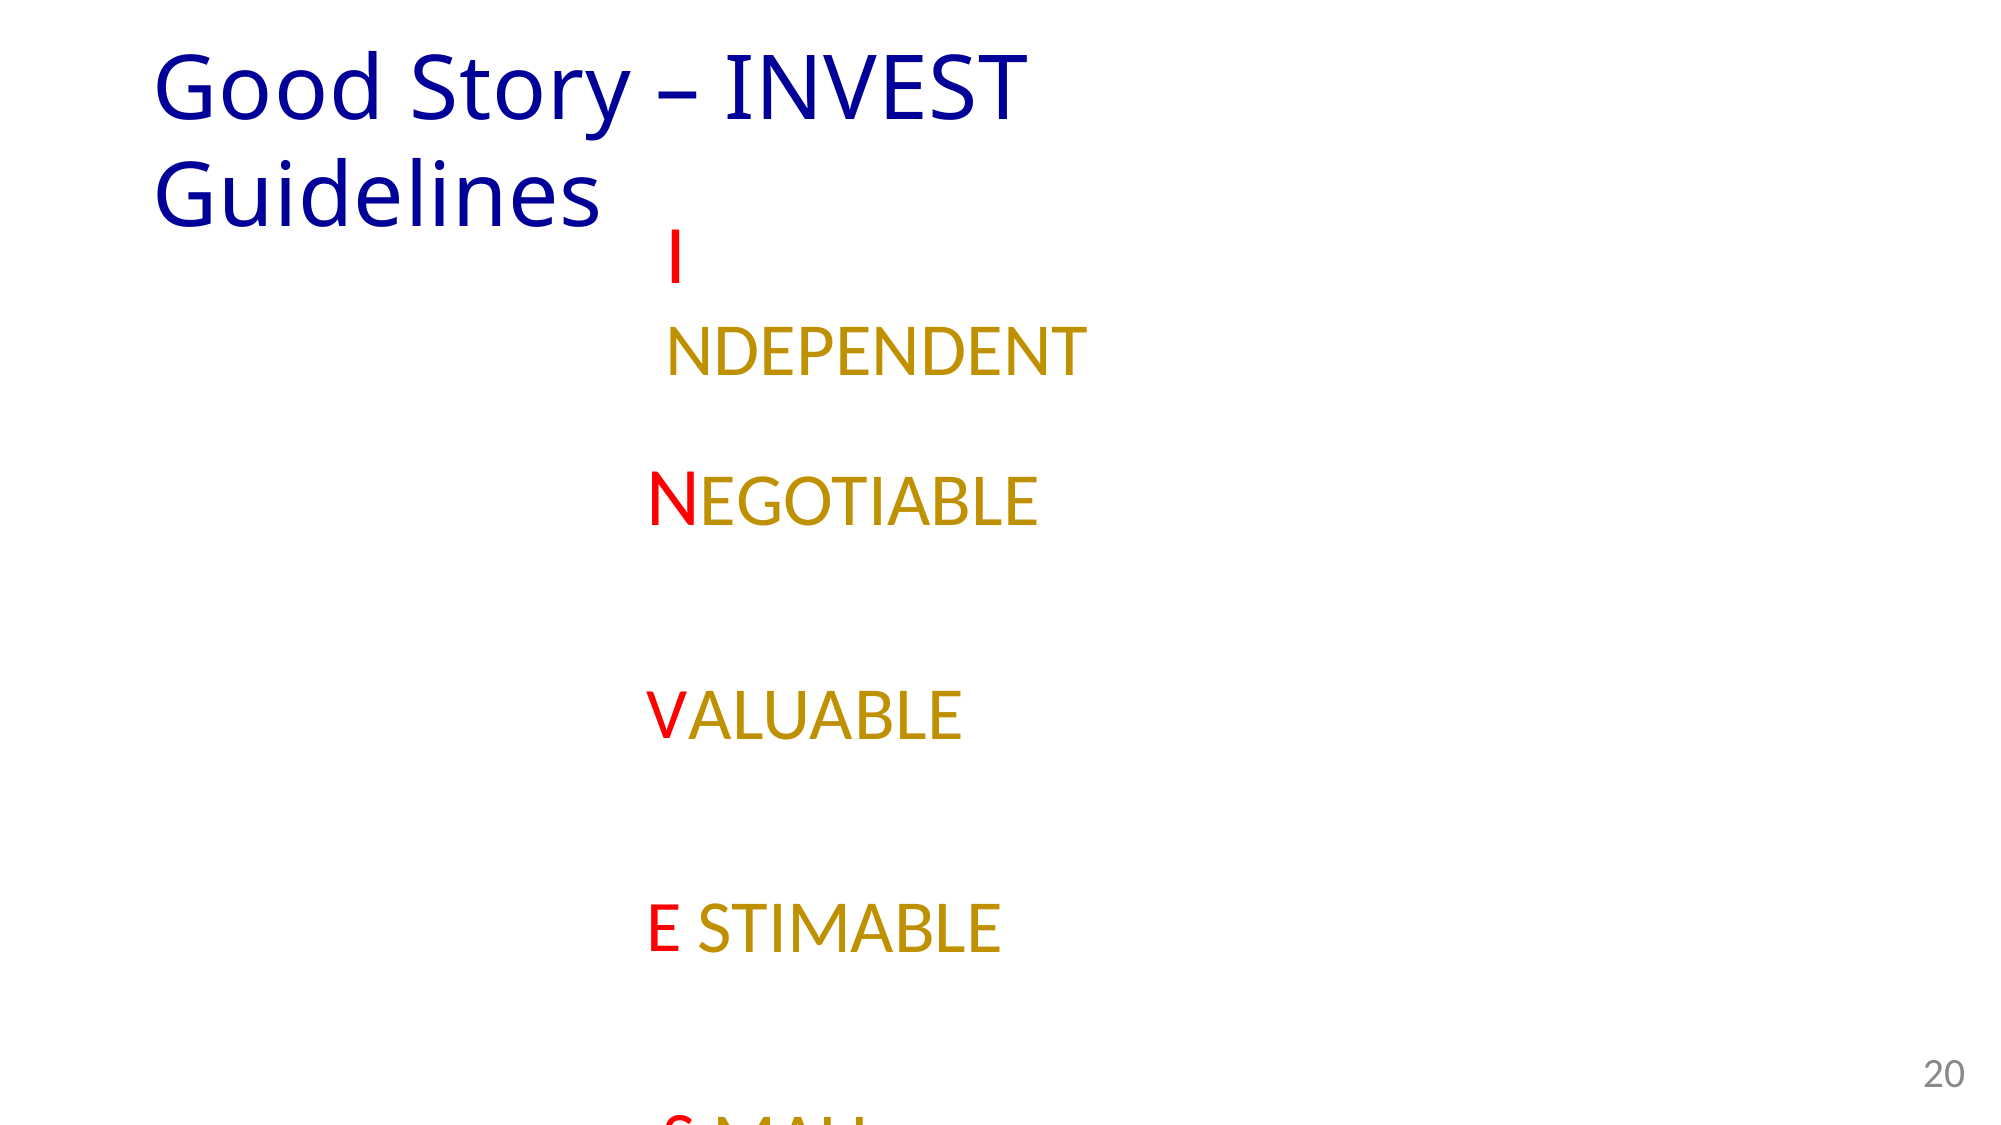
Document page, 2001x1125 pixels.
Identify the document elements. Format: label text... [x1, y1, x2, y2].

title Good Story – INVEST Guidelines [150, 27, 1325, 245]
text_box I NDEPENDENT NEGOTIABLE VALUABLE E STIMABLE S MALL T ESTABLE [643, 145, 1125, 1125]
slide_number 20 [1916, 1045, 1972, 1125]
